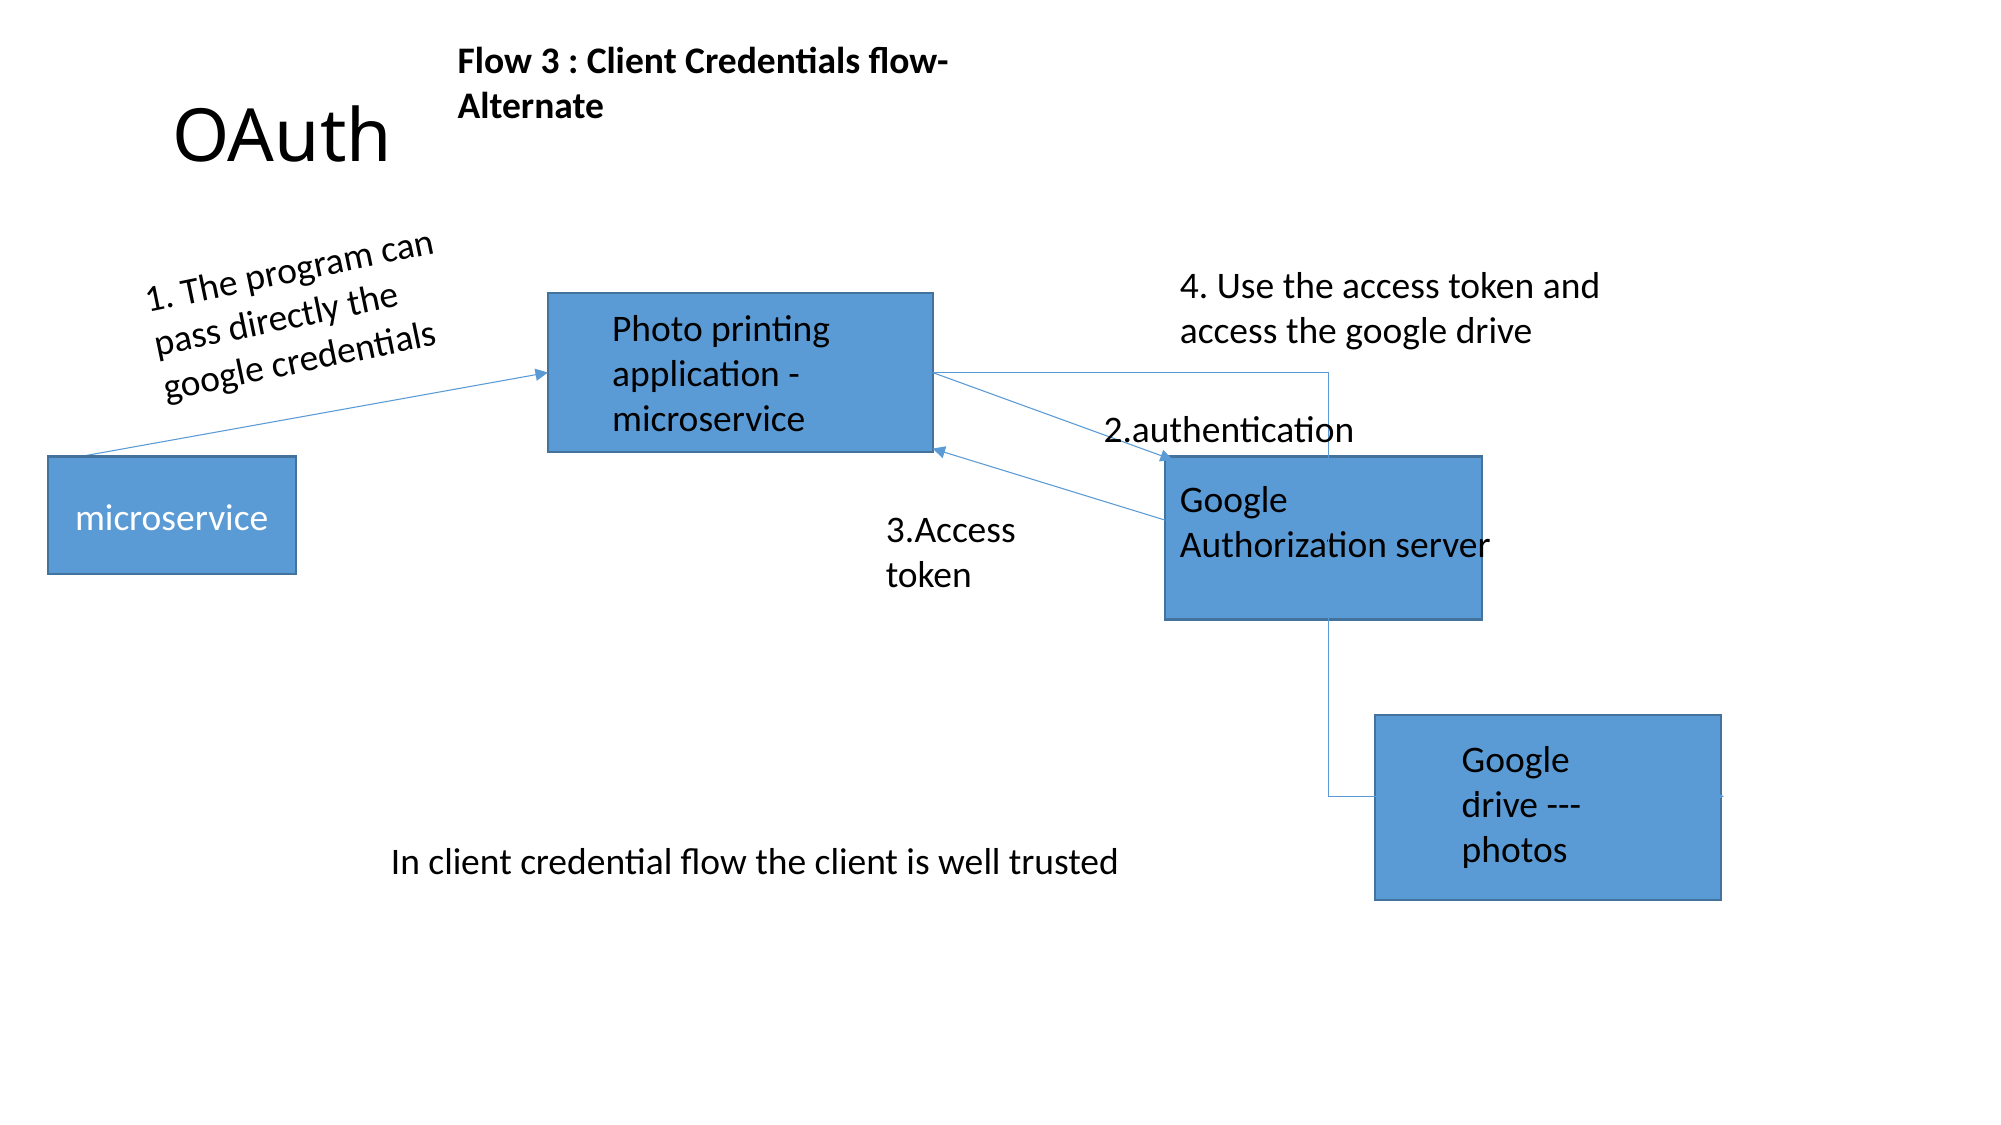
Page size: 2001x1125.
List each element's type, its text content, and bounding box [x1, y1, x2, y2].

text_box microservice [47, 455, 297, 575]
text_box Flow 3 : Client Credentials flow- Alternate [443, 28, 1048, 134]
text_box [547, 292, 934, 453]
text_box [1374, 797, 1722, 901]
text_box Google drive --- photos [1446, 797, 1649, 877]
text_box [932, 372, 1724, 797]
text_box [80, 372, 548, 457]
text_box Photo printing application -microservice [597, 297, 865, 447]
text_box 3.Access token [871, 498, 932, 603]
text_box 4. Use the access token and access the google drive [1165, 253, 1687, 358]
text_box 1. The program can pass directly the google credentials [124, 195, 521, 372]
text_box In client credential flow the client is well trusted [376, 829, 1324, 890]
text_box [932, 372, 1173, 460]
title OAuth [157, 90, 1883, 185]
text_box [932, 460, 1166, 521]
